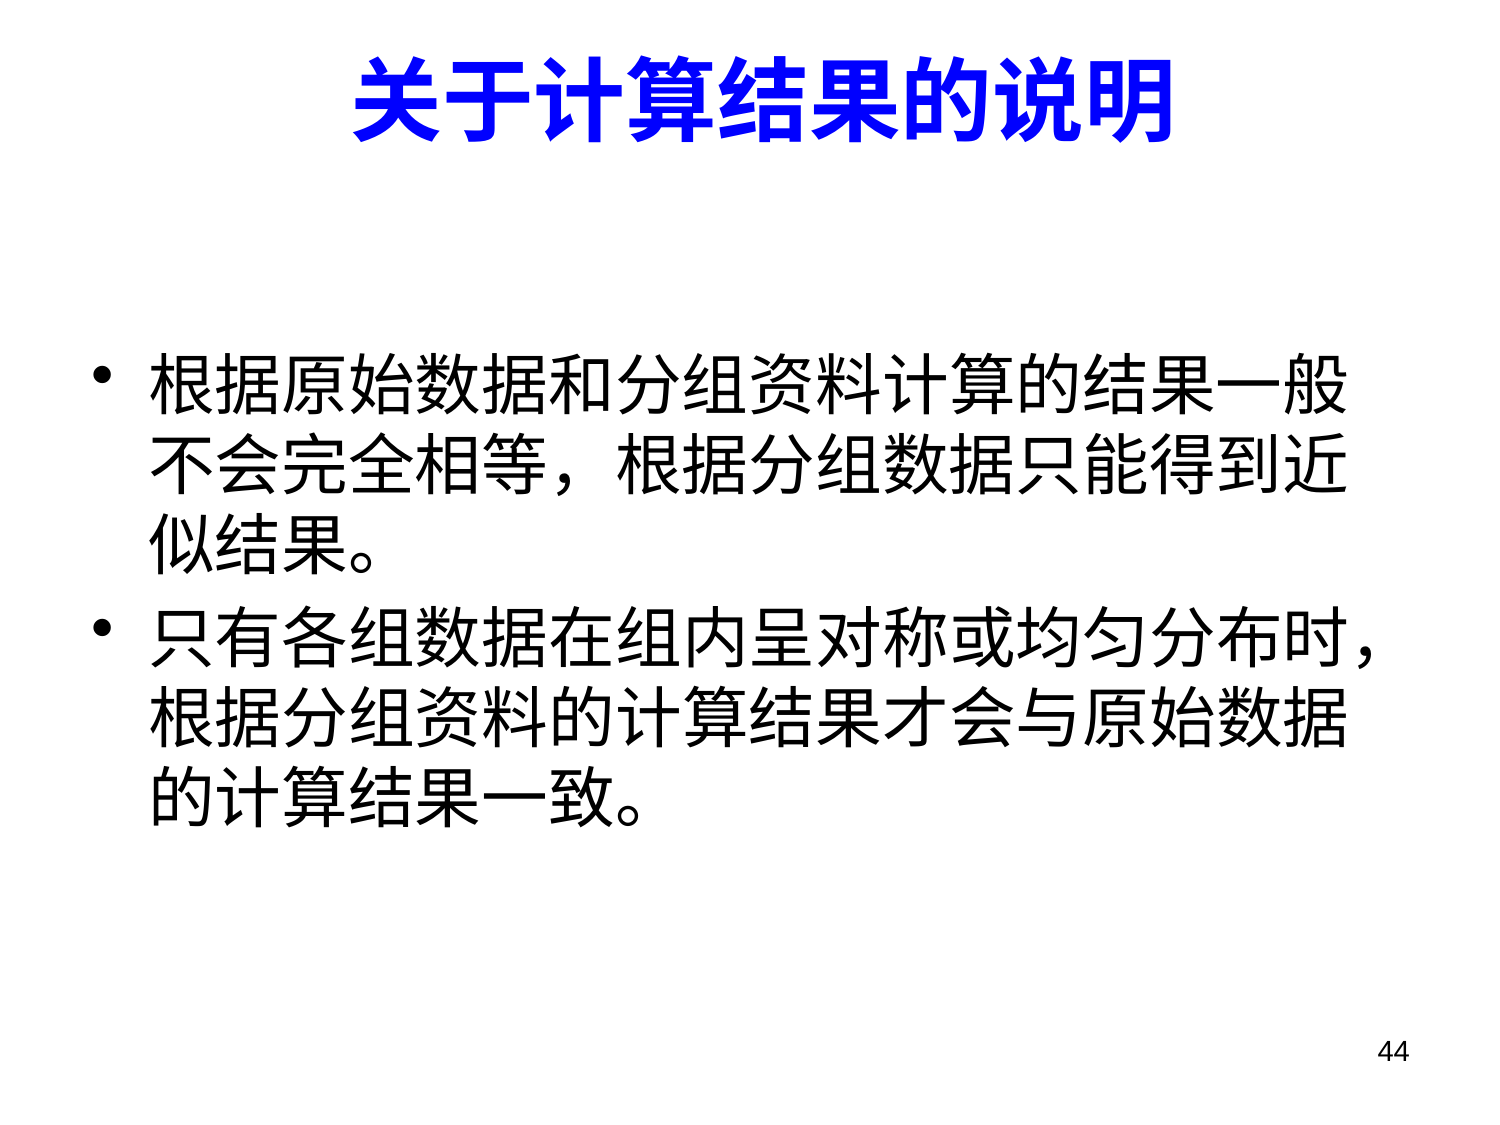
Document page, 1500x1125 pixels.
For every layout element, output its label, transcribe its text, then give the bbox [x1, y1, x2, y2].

list 根据原始数据和分组资料计算的结果一般不会完全相等，根据分组数据只能得到近似结果。 只有各组数据在组内呈对称或均匀分布时，根据分组资料的计算结果才会与原始数据的计算结果一致。 [76, 231, 1379, 1024]
title 关于计算结果的说明 [88, 0, 1439, 197]
slide_number 44 [1074, 1024, 1426, 1103]
